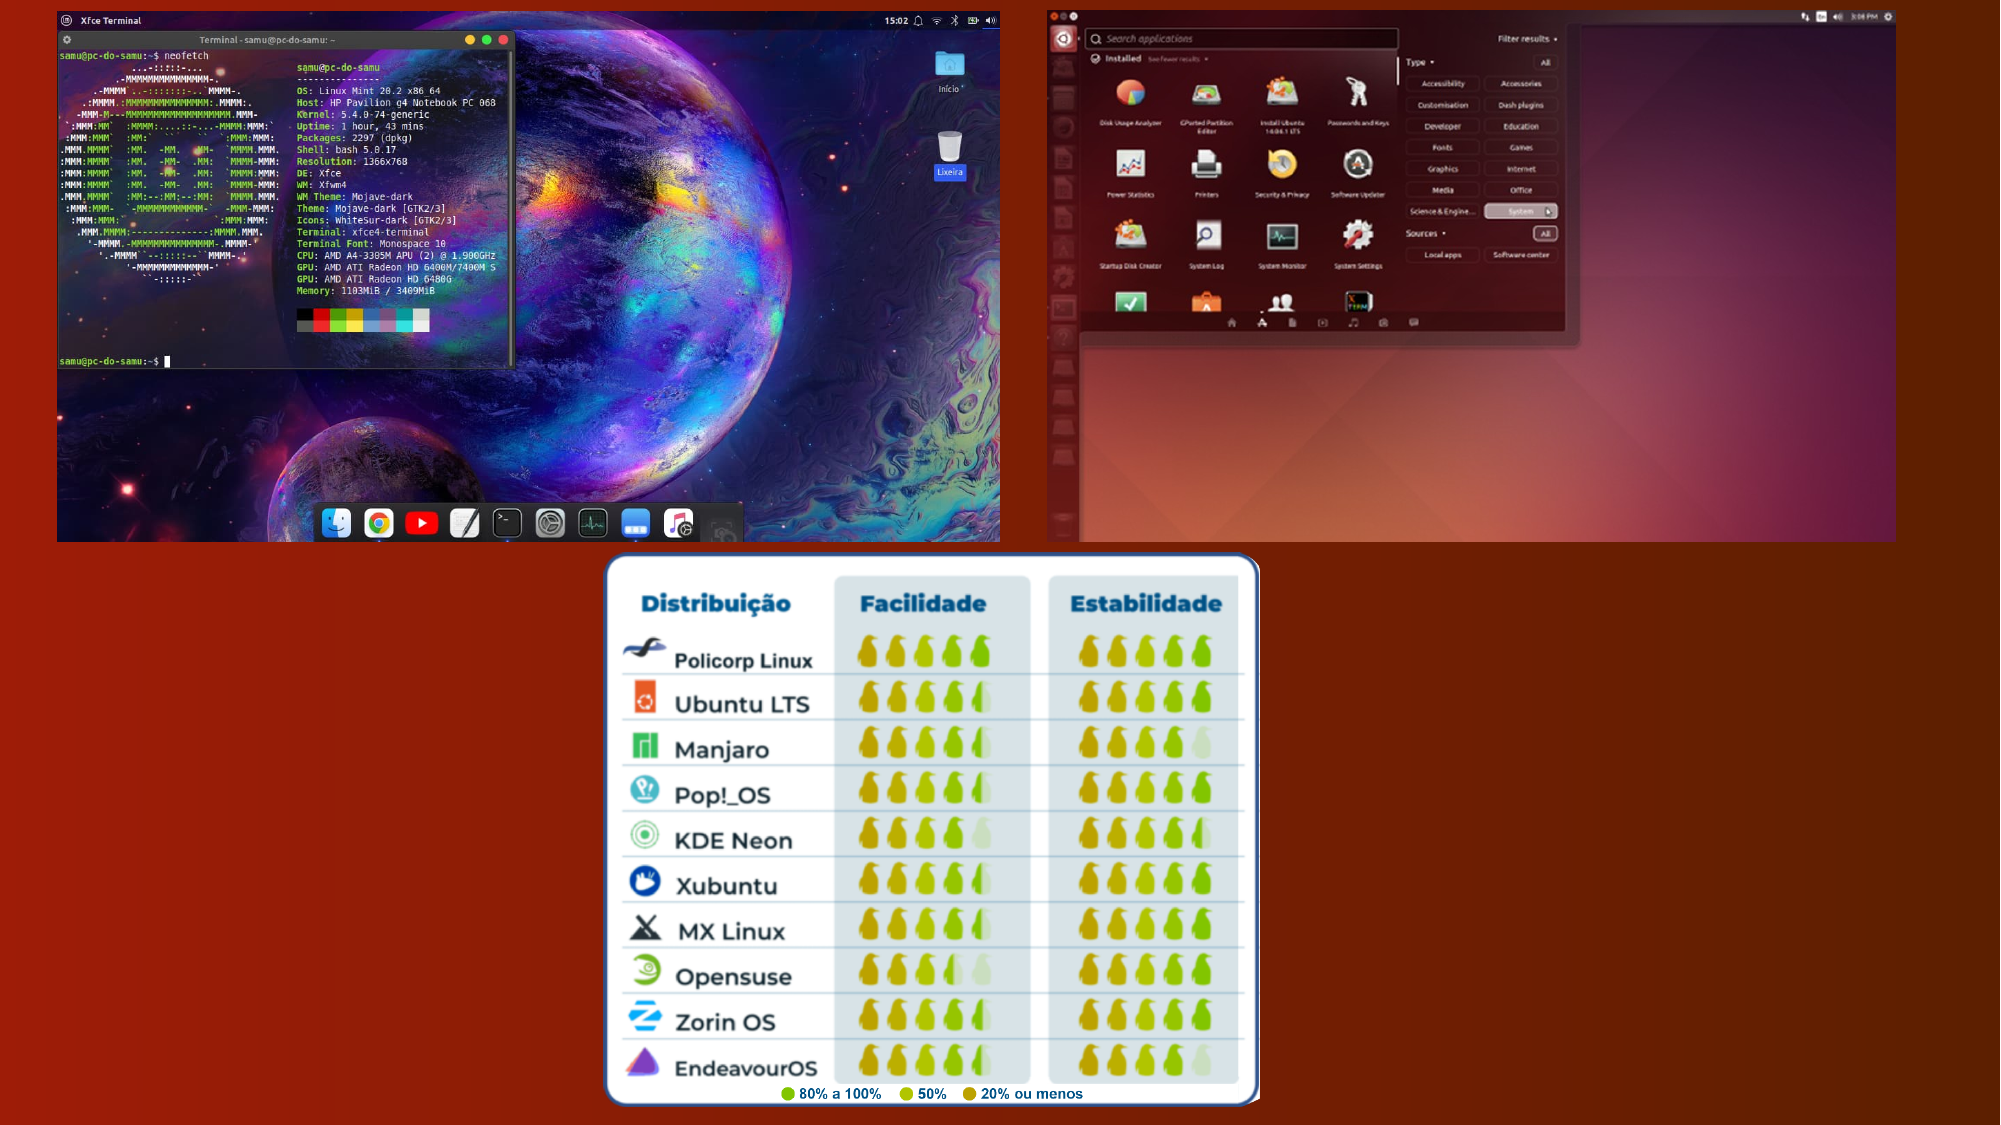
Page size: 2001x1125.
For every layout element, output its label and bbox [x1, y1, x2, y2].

picture [57, 11, 1001, 542]
picture [1047, 10, 1896, 542]
picture [602, 552, 1260, 1107]
